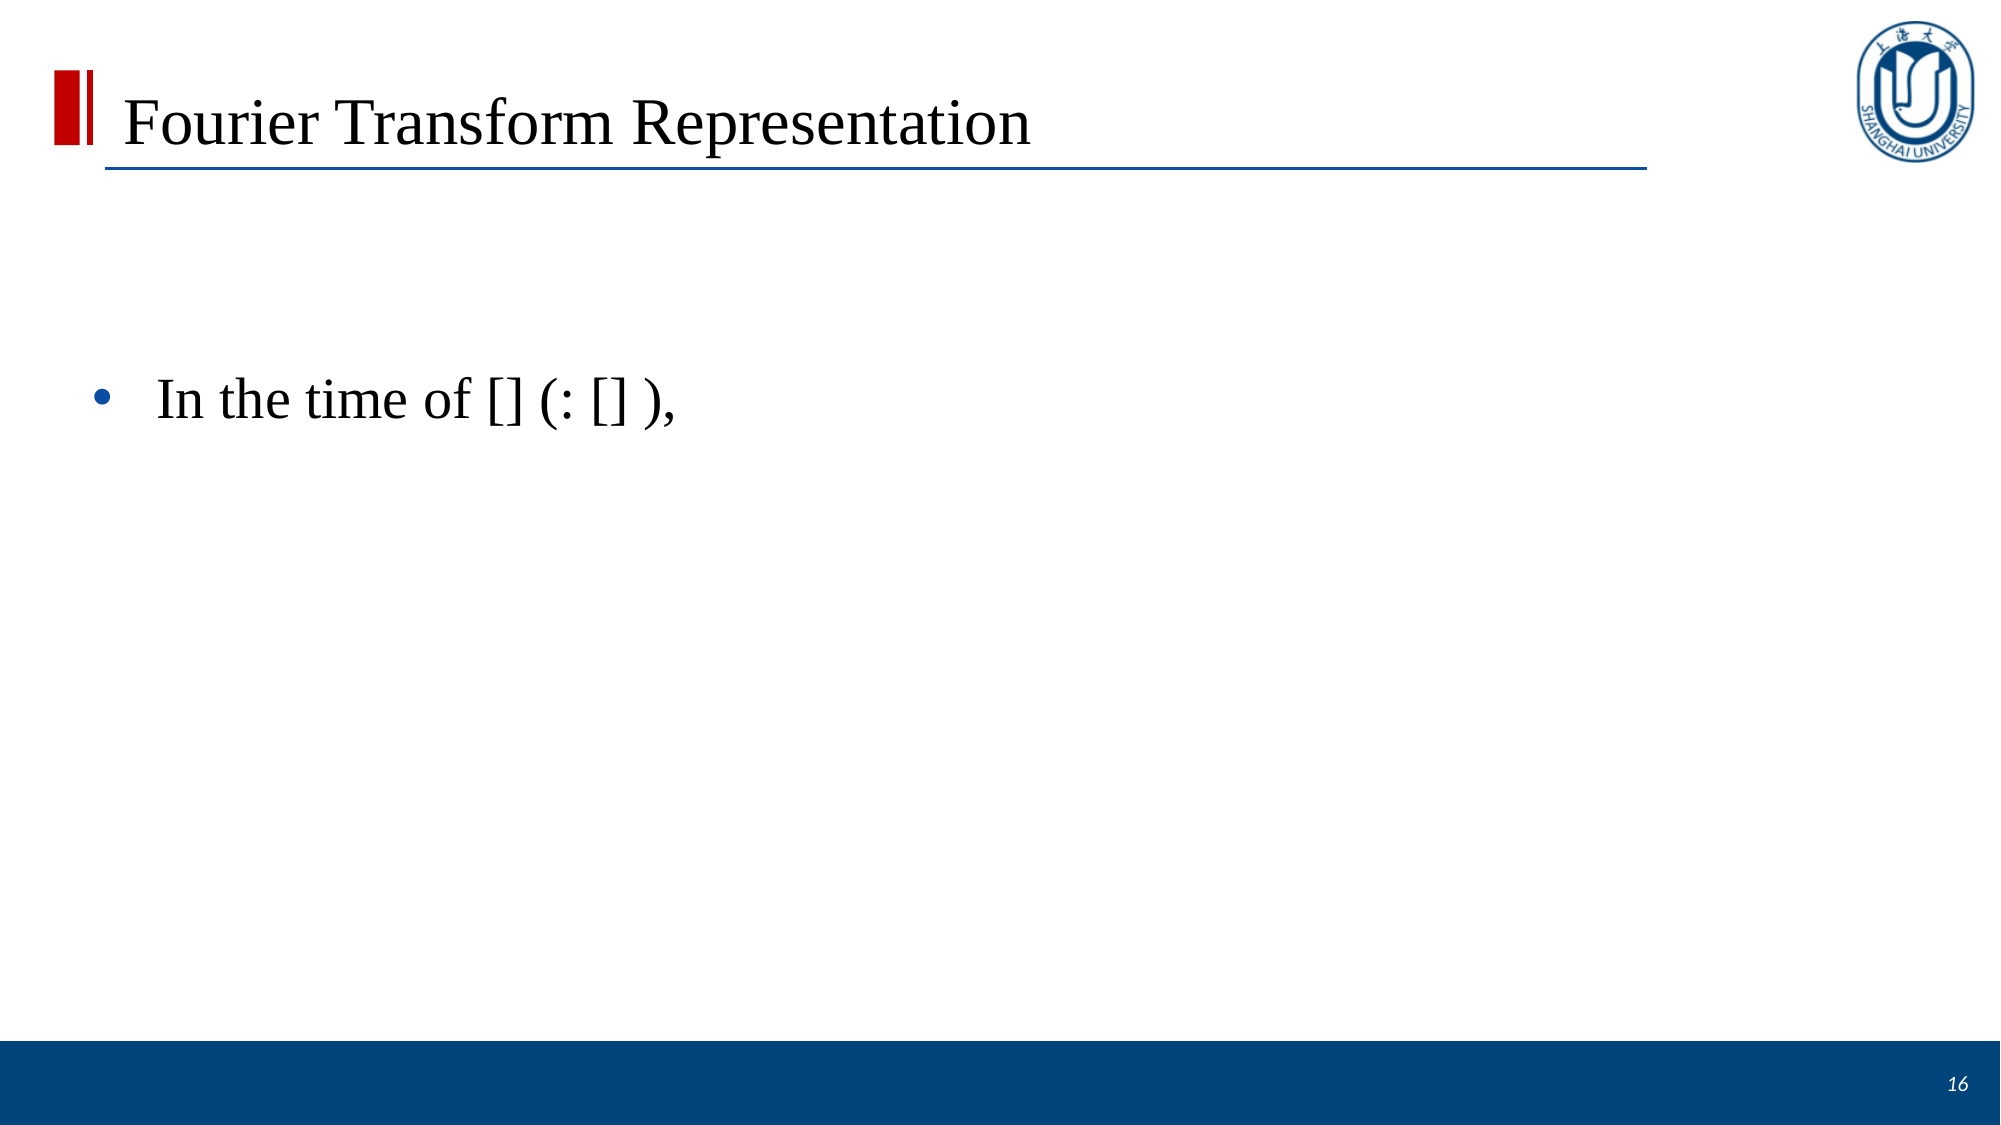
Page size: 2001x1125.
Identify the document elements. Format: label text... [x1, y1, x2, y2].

picture [1855, 21, 1978, 163]
slide_number 16 [1768, 1052, 1984, 1113]
title Fourier Transform Representation [108, 37, 1857, 167]
